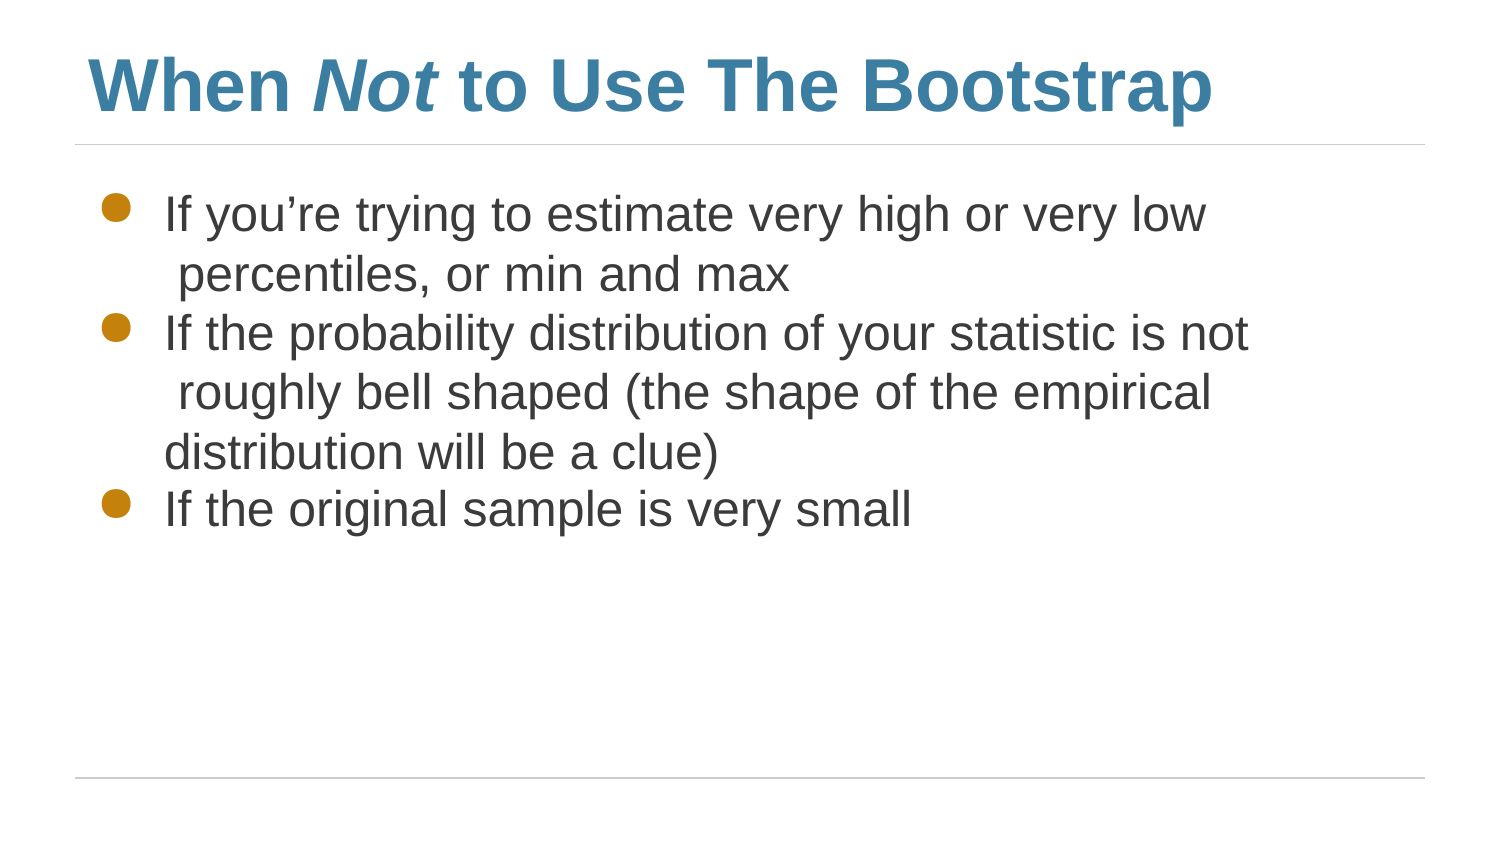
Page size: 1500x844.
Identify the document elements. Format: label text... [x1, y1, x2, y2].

text_box If you’re trying to estimate very high or very low percentiles, or min and max If the probability distribution of your statistic is not roughly bell shaped (the shape of the empirical distribution will be a clue) If the original sample is very small [94, 179, 1370, 537]
title When Not to Use The Bootstrap [86, 34, 1220, 178]
